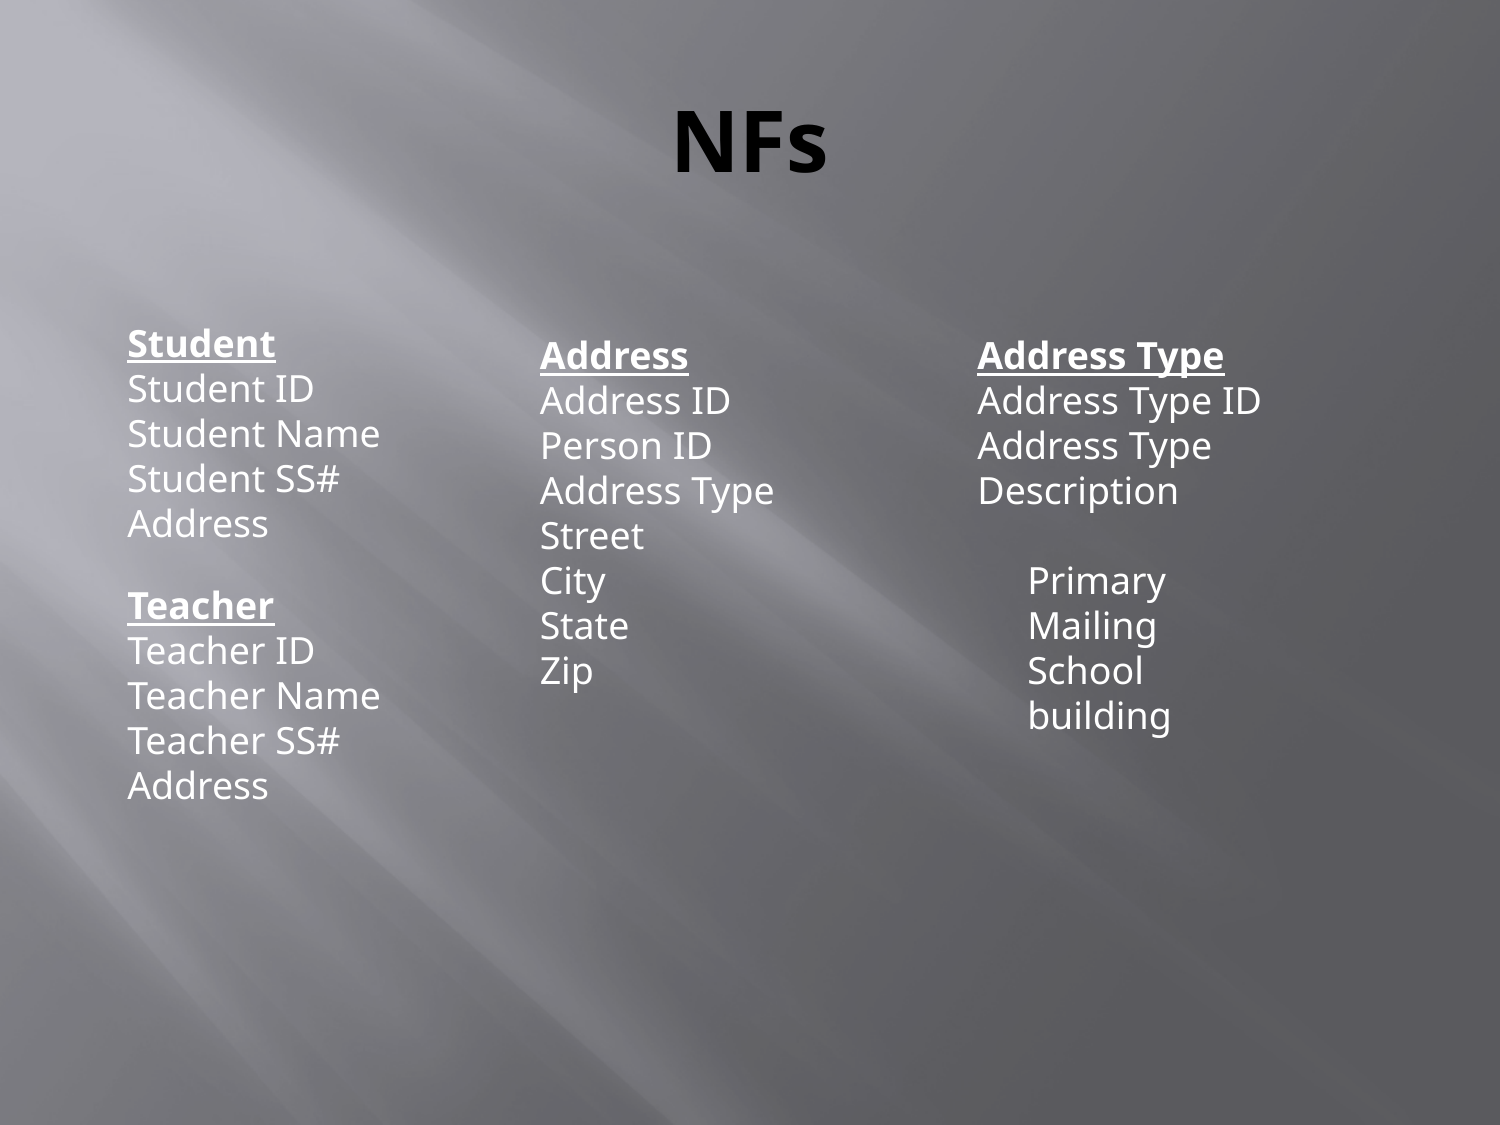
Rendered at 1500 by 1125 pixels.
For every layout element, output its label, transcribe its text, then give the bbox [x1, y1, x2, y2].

text_box Address Address ID Person ID Address Type Street City State Zip [524, 324, 888, 700]
title NFs [75, 45, 1425, 233]
text_box Primary Mailing School building [1012, 549, 1250, 790]
text_box Student Student ID Student Name Student SS# Address [112, 312, 475, 553]
text_box Teacher Teacher ID Teacher Name Teacher SS# Address [112, 574, 413, 815]
text_box Address Type Address Type ID Address Type Description [962, 324, 1438, 520]
